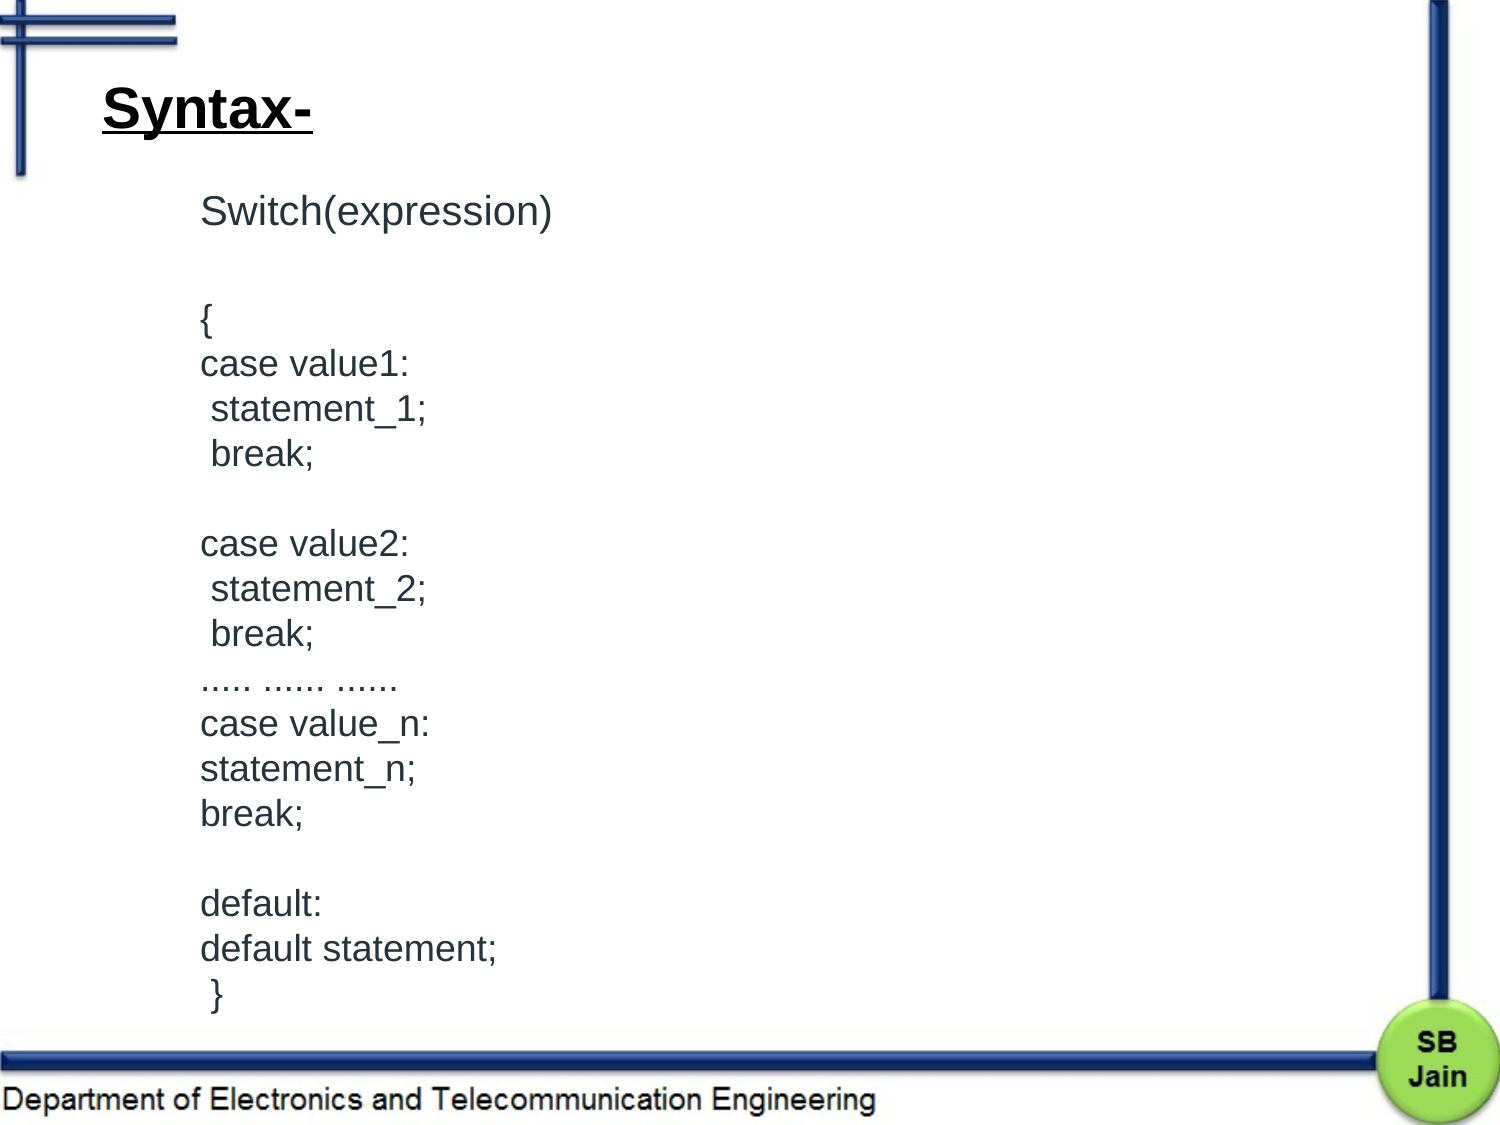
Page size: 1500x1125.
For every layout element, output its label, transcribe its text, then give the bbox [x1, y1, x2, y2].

text_box Switch(expression) { case value1: statement_1; break; case value2: statement_2; break; ..... ...... ...... case value_n: statement_n; break; default: default statement; } [200, 184, 775, 1025]
picture [0, 0, 1500, 1125]
text_box Syntax- [87, 62, 413, 193]
